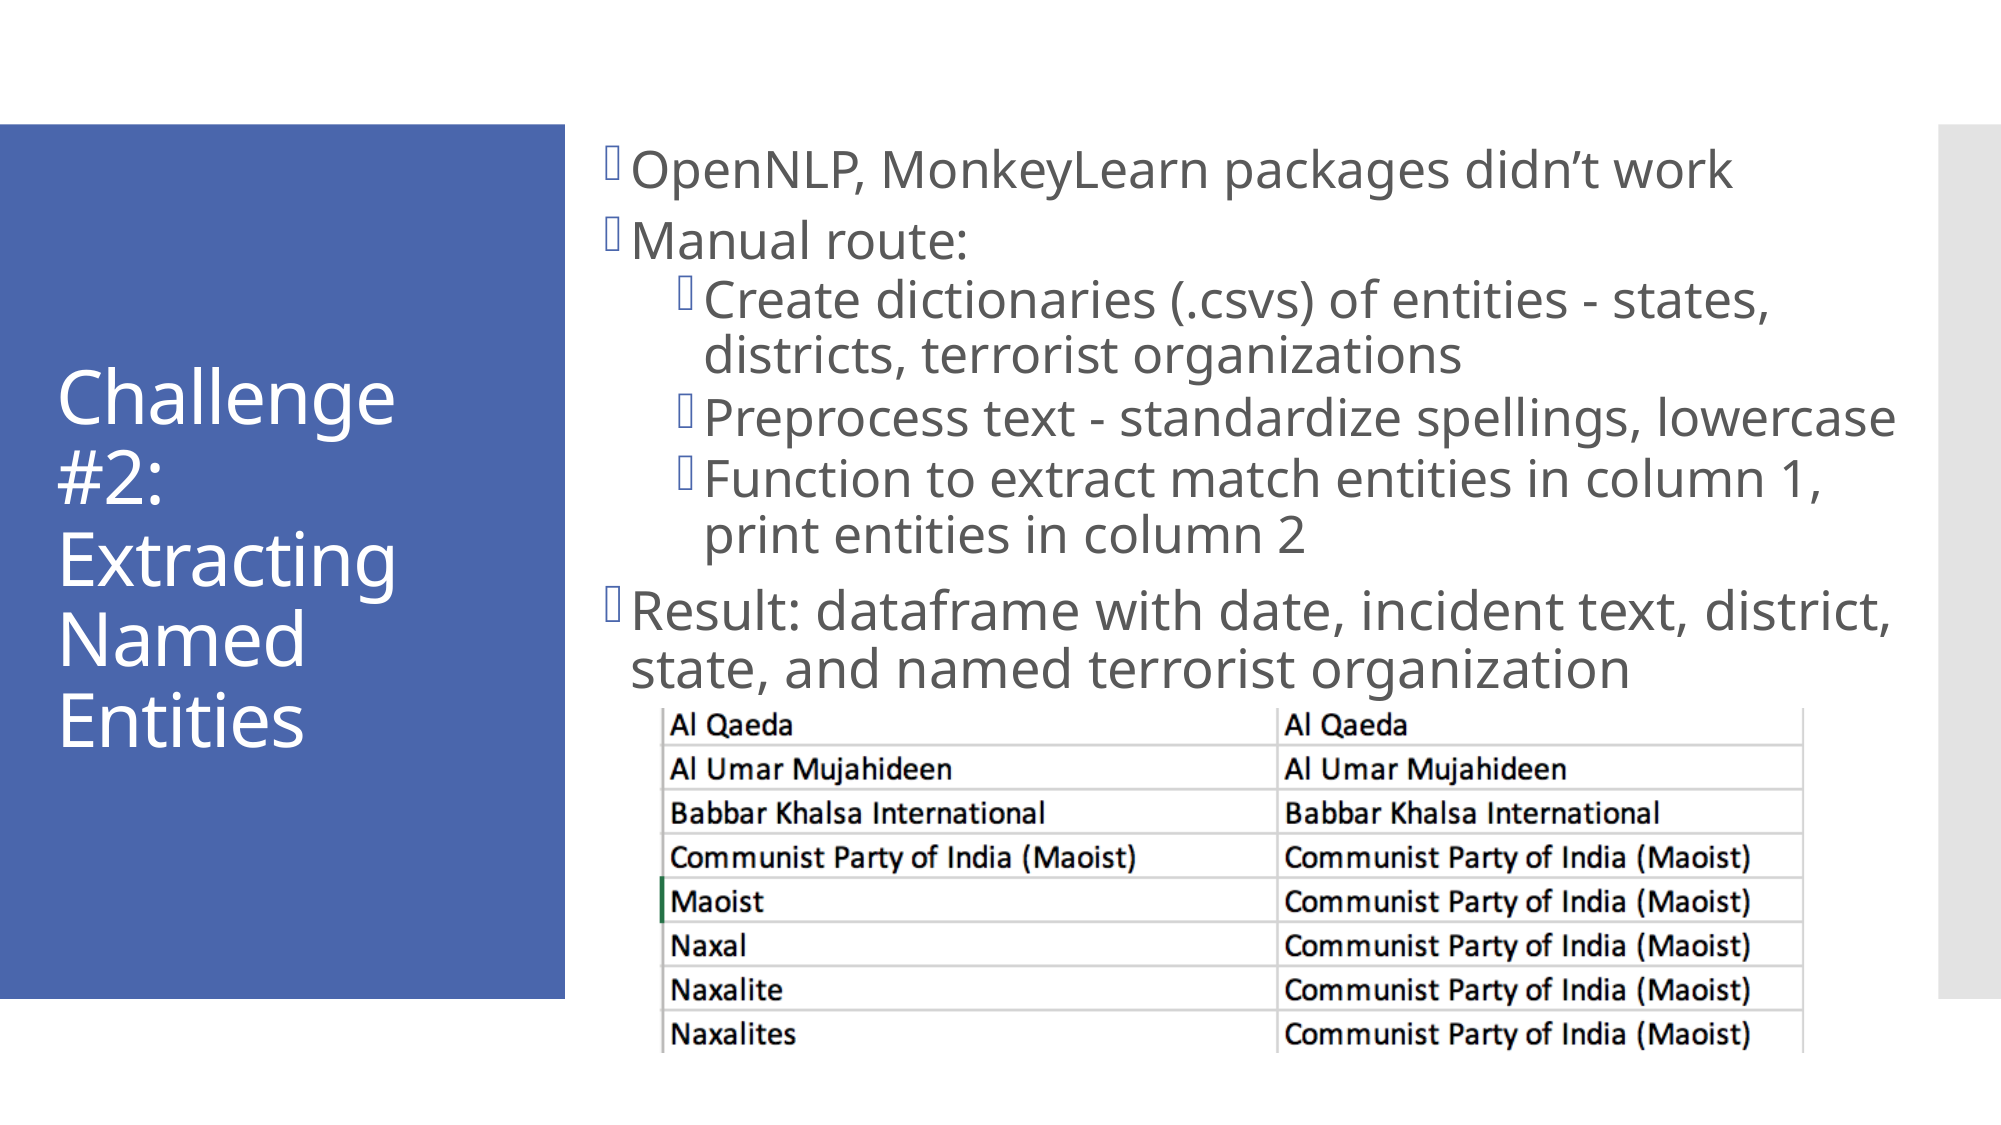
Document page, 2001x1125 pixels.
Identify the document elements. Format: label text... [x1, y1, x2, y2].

title Challenge #2: Extracting Named Entities [41, 184, 525, 940]
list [659, 707, 1805, 1053]
text_box OpenNLP, MonkeyLearn packages didn’t work Manual route: Create dictionaries (.csvs) of entities - states, districts, terrorist organizations Preprocess text - standardize spellings, lowercase Function to extract match entities in column 1, print entities in column 2 Result: dataframe with date, incident text, district, state, and named terrorist organization [588, 136, 1920, 750]
